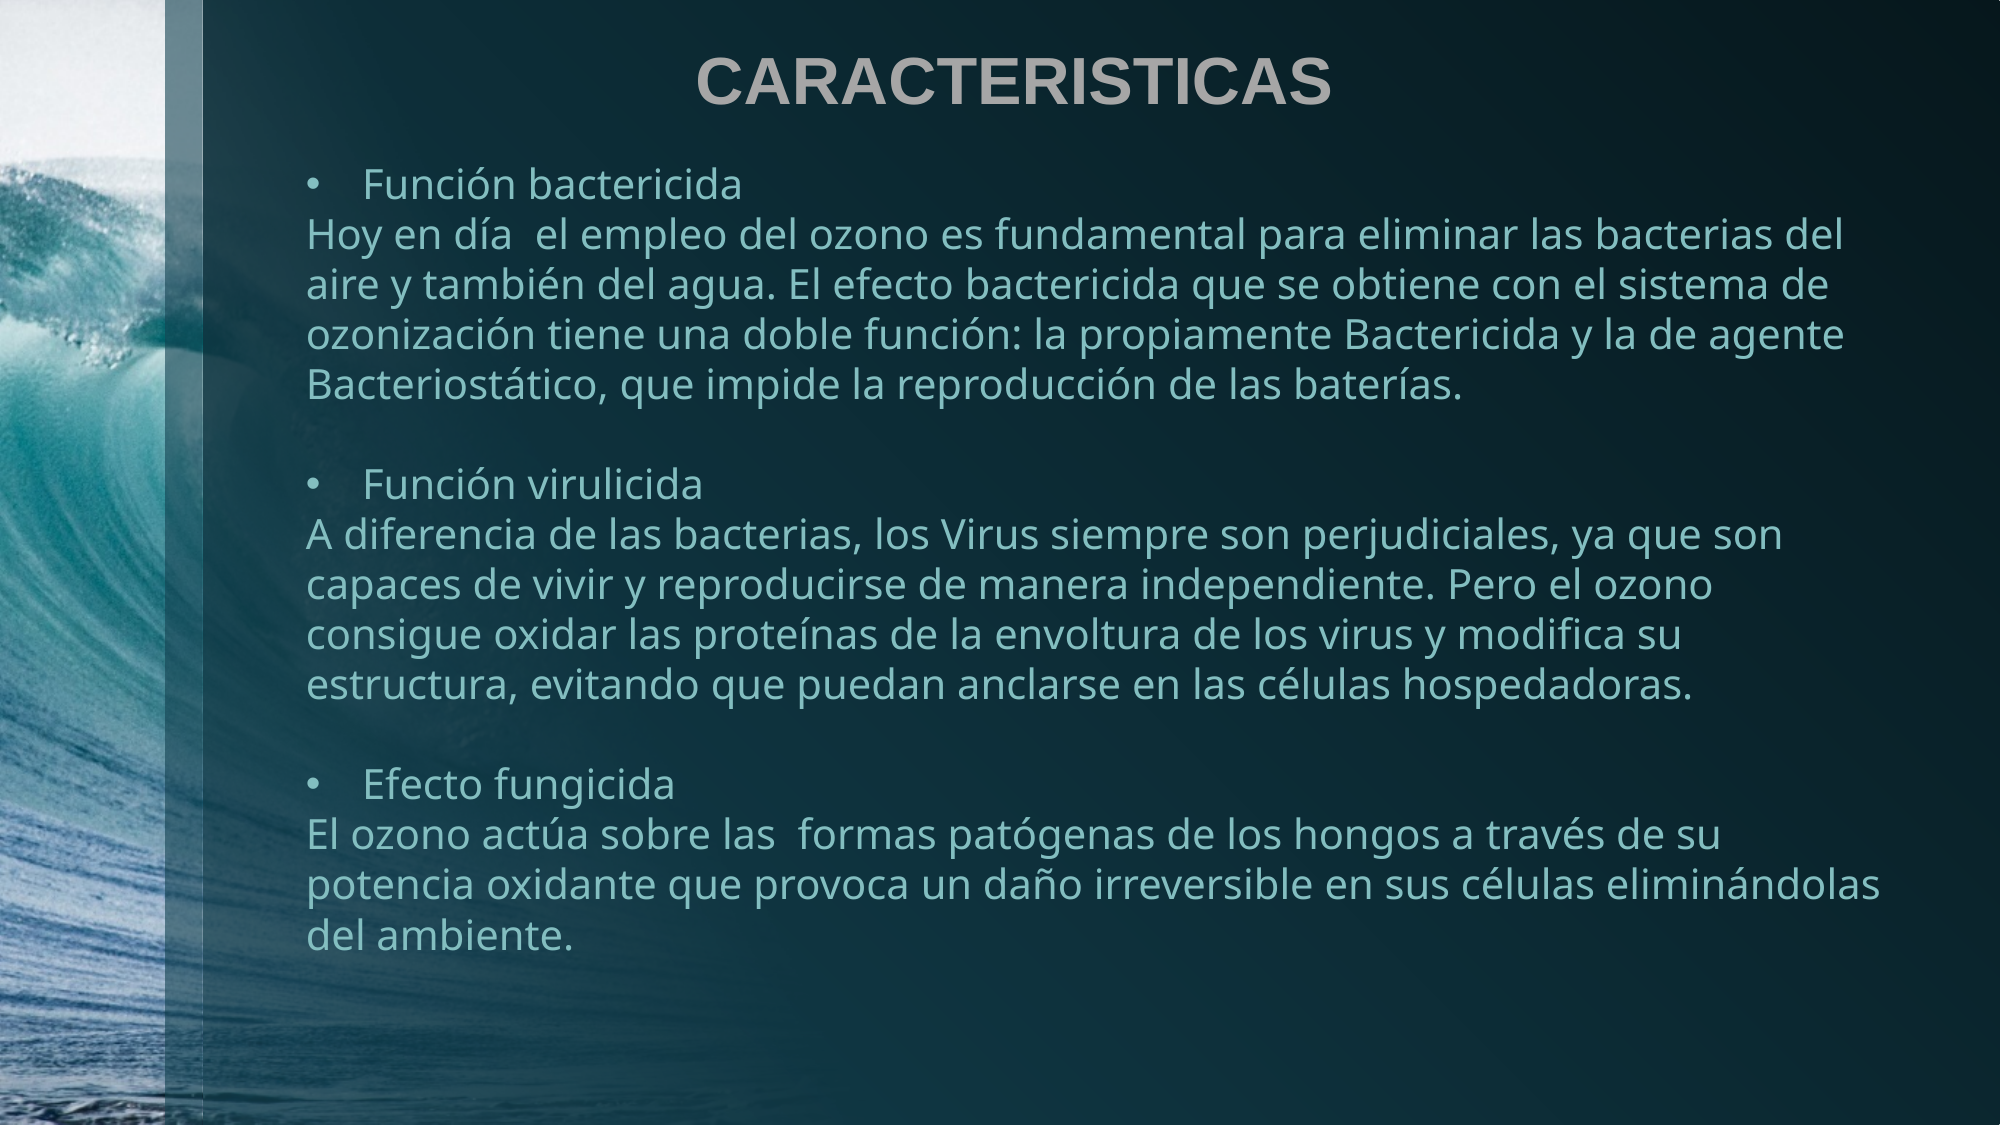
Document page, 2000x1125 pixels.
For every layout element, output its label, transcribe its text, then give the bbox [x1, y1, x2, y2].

text_box CARACTERISTICAS [680, 30, 1508, 126]
text_box Función bactericida Hoy en día el empleo del ozono es fundamental para eliminar las bacterias del aire y también del agua. El efecto bactericida que se obtiene con el sistema de ozonización tiene una doble función: la propiamente Bactericida y la de agente Bacteriostático, que impide la reproducción de las baterías. Función virulicida A diferencia de las bacterias, los Virus siempre son perjudiciales, ya que son capaces de vivir y reproducirse de manera independiente. Pero el ozono consigue oxidar las proteínas de la envoltura de los virus y modifica su estructura, evitando que puedan anclarse en las células hospedadoras. Efecto fungicida El ozono actúa sobre las formas patógenas de los hongos a través de su potencia oxidante que provoca un daño irreversible en sus células eliminándolas del ambiente. [291, 150, 1922, 966]
picture [0, 0, 2000, 1125]
